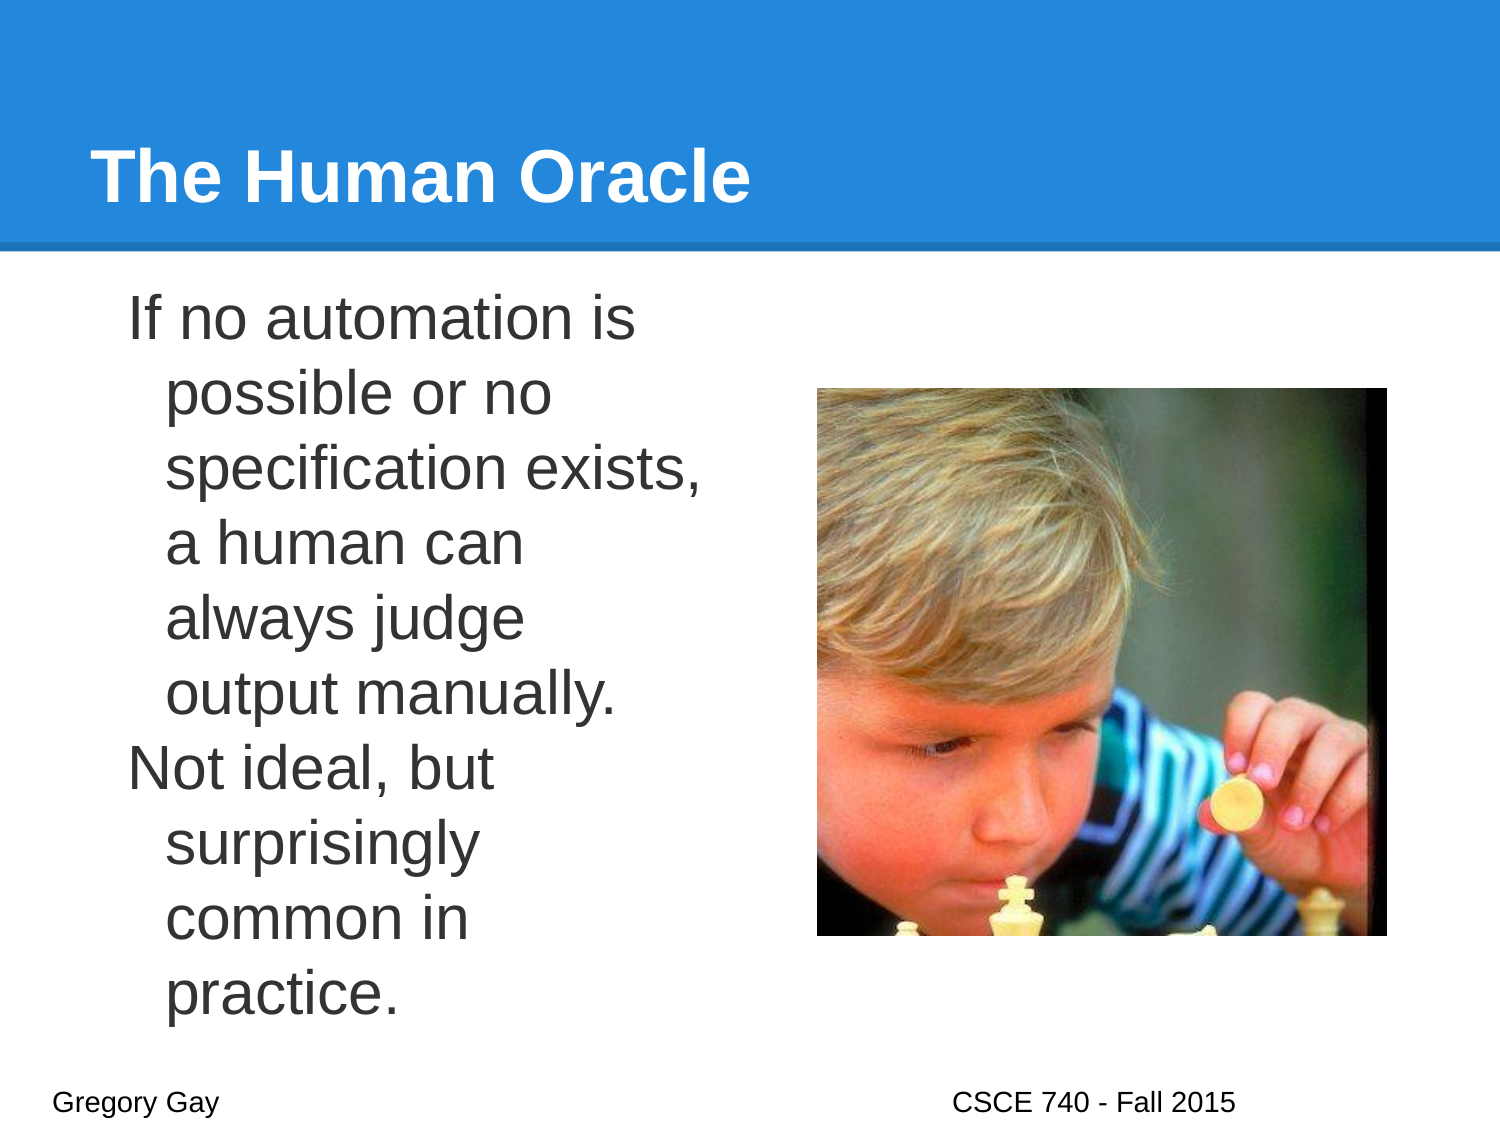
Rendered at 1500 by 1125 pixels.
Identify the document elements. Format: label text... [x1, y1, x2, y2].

list If no automation is possible or no specification exists, a human can always judge output manually. Not ideal, but surprisingly common in practice. [75, 262, 731, 1068]
title The Human Oracle [75, 45, 1425, 233]
picture [817, 388, 1387, 936]
text_box Gregory Gay CSCE 740 - Fall 2015 38 [37, 1068, 1463, 1114]
